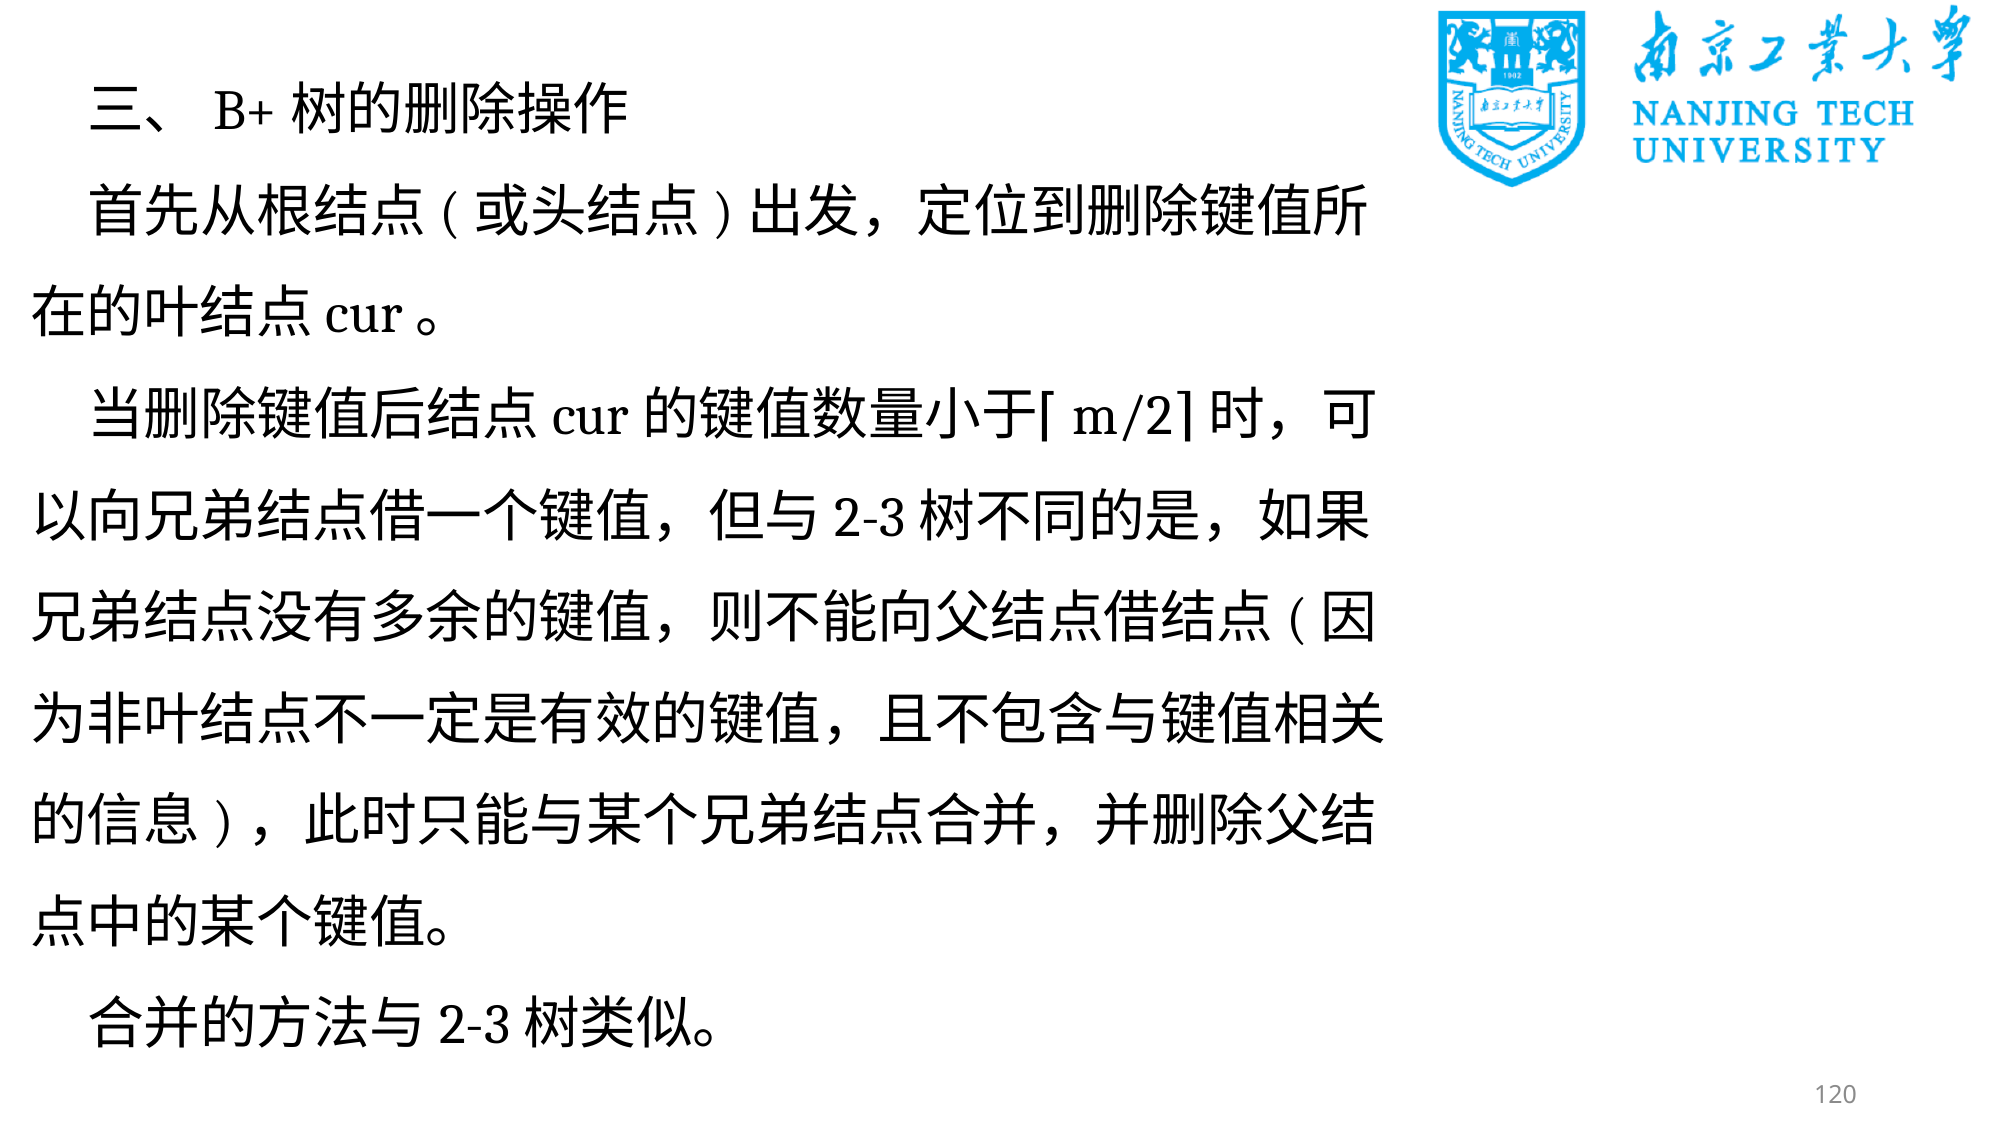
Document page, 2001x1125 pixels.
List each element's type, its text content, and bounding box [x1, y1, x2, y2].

list 三、B+树的删除操作 首先从根结点(或头结点)出发，定位到删除键值所在的叶结点cur。 当删除键值后结点cur的键值数量小于⌈m/2⌉时，可以向兄弟结点借一个键值，但与2-3树不同的是，如果兄弟结点没有多余的键值，则不能向父结点借结点(因为非叶结点不一定是有效的键值，且不包含与键值相关的信息)，此时只能与某个兄弟结点合并，并删除父结点中的某个键值。 合并的方法与2-3树类似。 [15, 32, 1422, 1064]
slide_number 120 [1421, 1066, 1872, 1125]
picture [1434, 0, 2001, 191]
